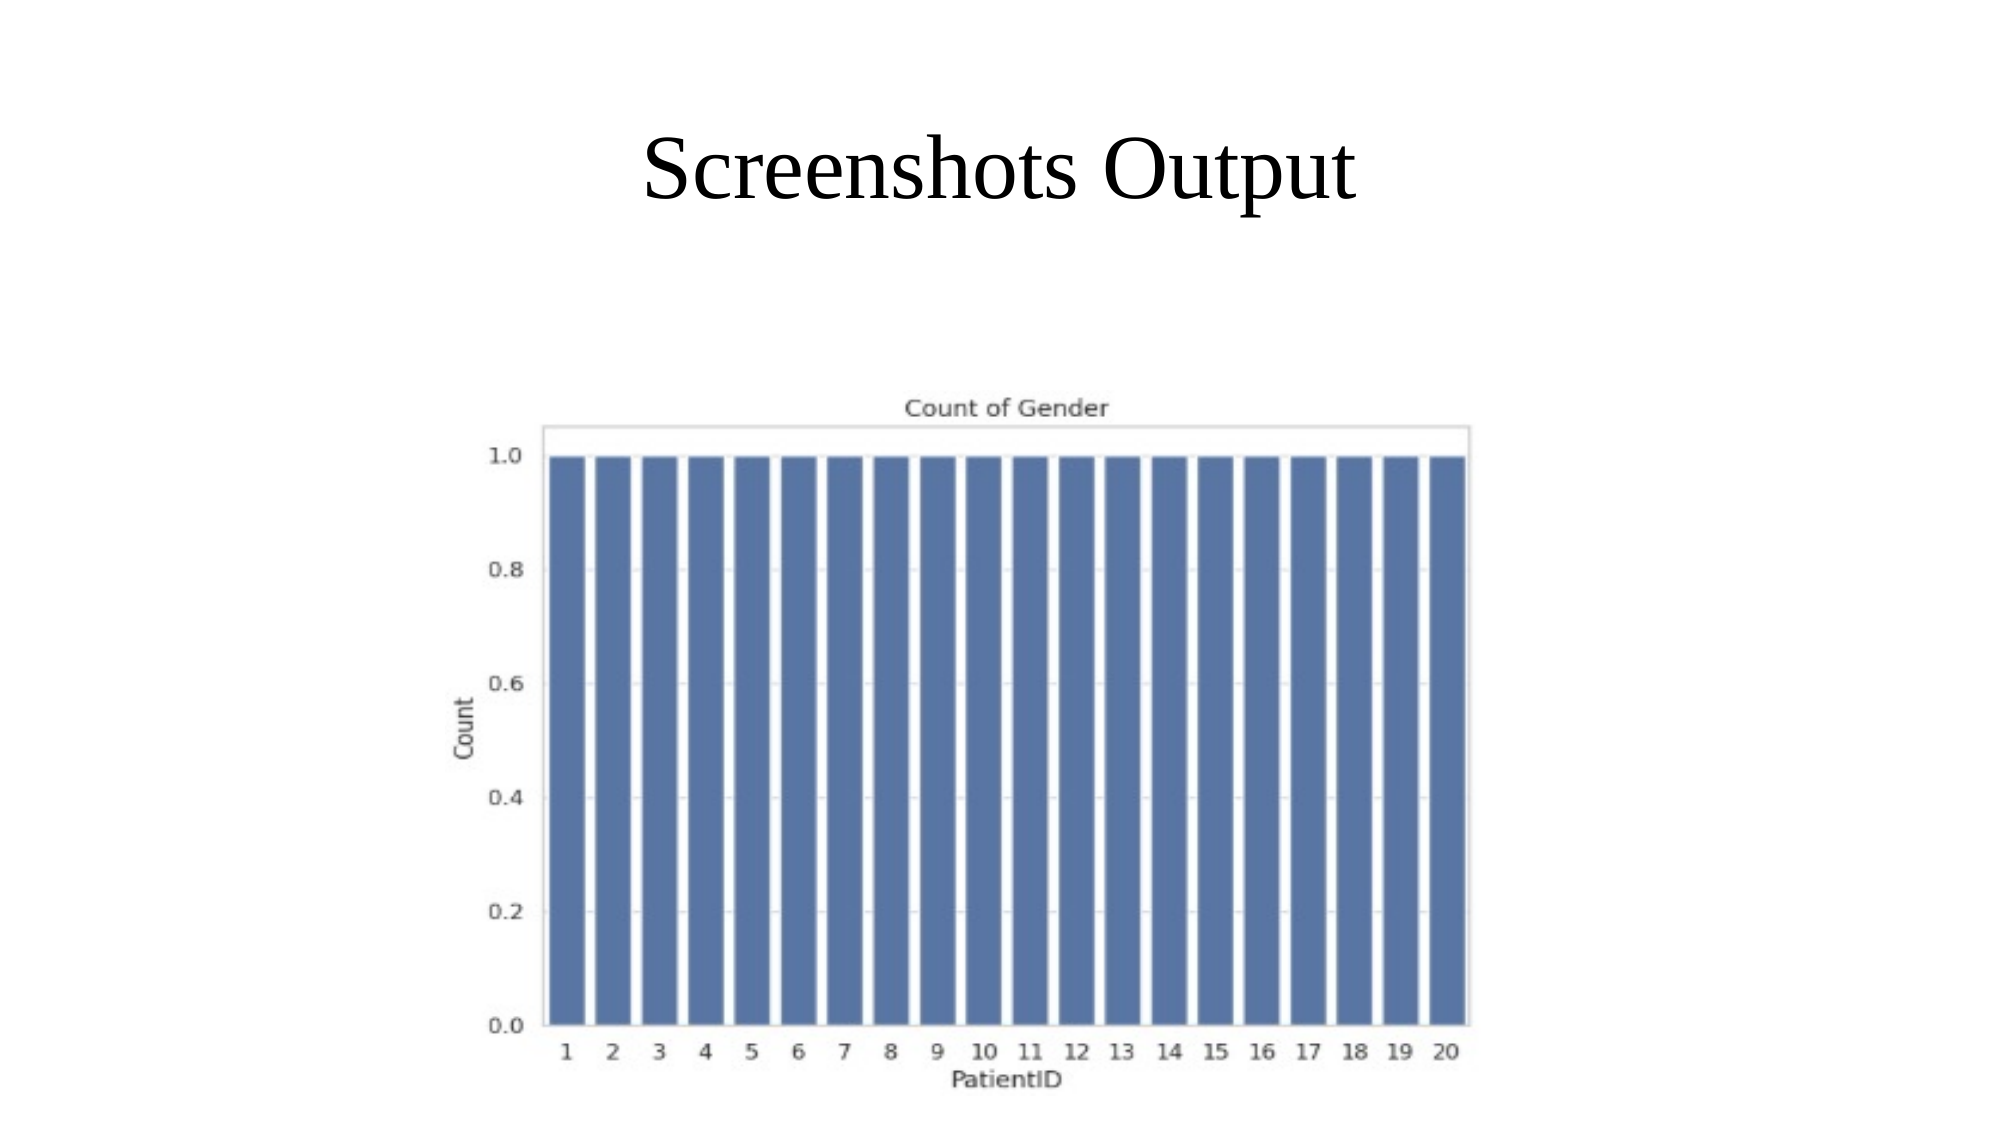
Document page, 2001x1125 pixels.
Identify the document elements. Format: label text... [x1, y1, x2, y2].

title Screenshots Output [137, 59, 1863, 278]
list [445, 390, 1533, 1096]
